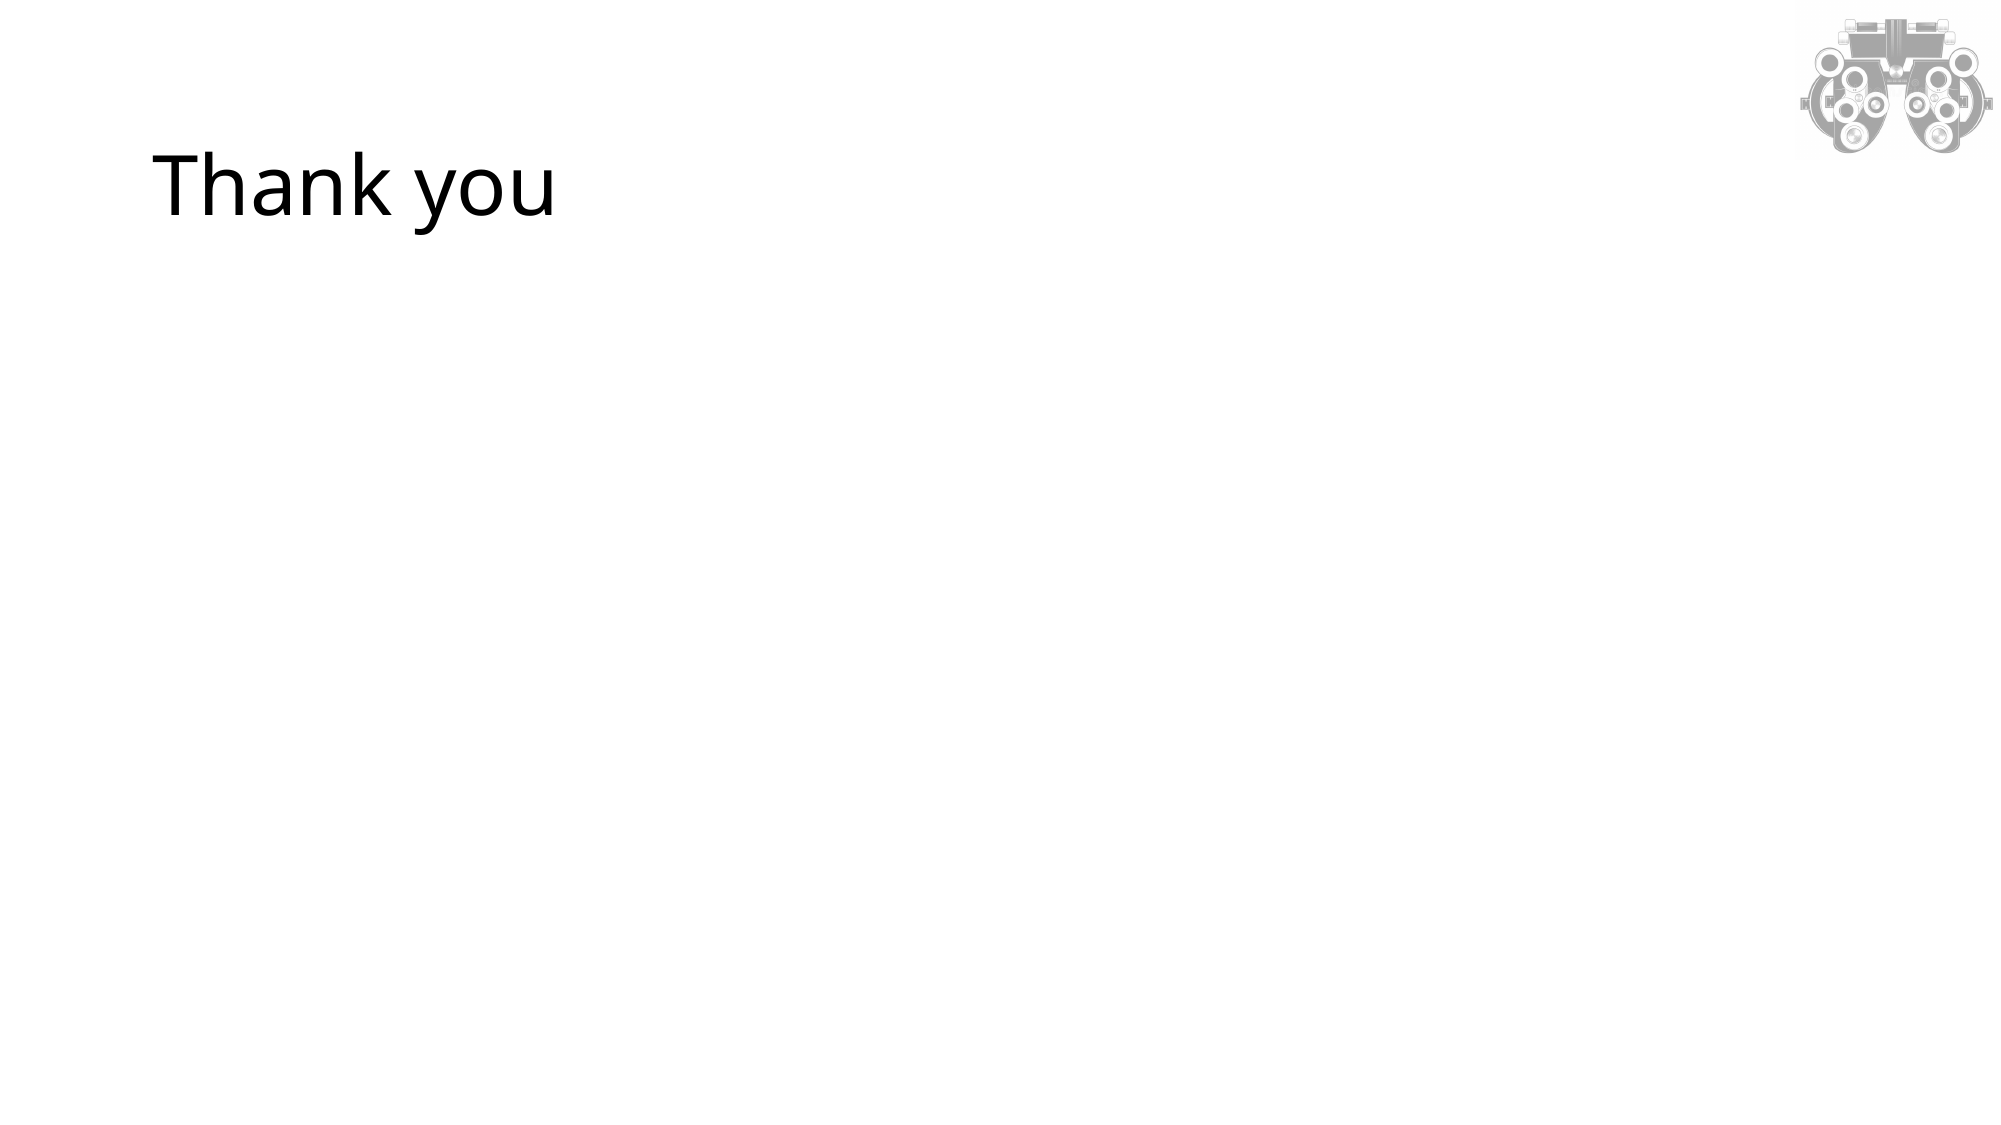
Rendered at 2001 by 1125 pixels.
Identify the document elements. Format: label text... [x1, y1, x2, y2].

picture [1795, 0, 2000, 160]
title Thank you [137, 79, 1863, 297]
